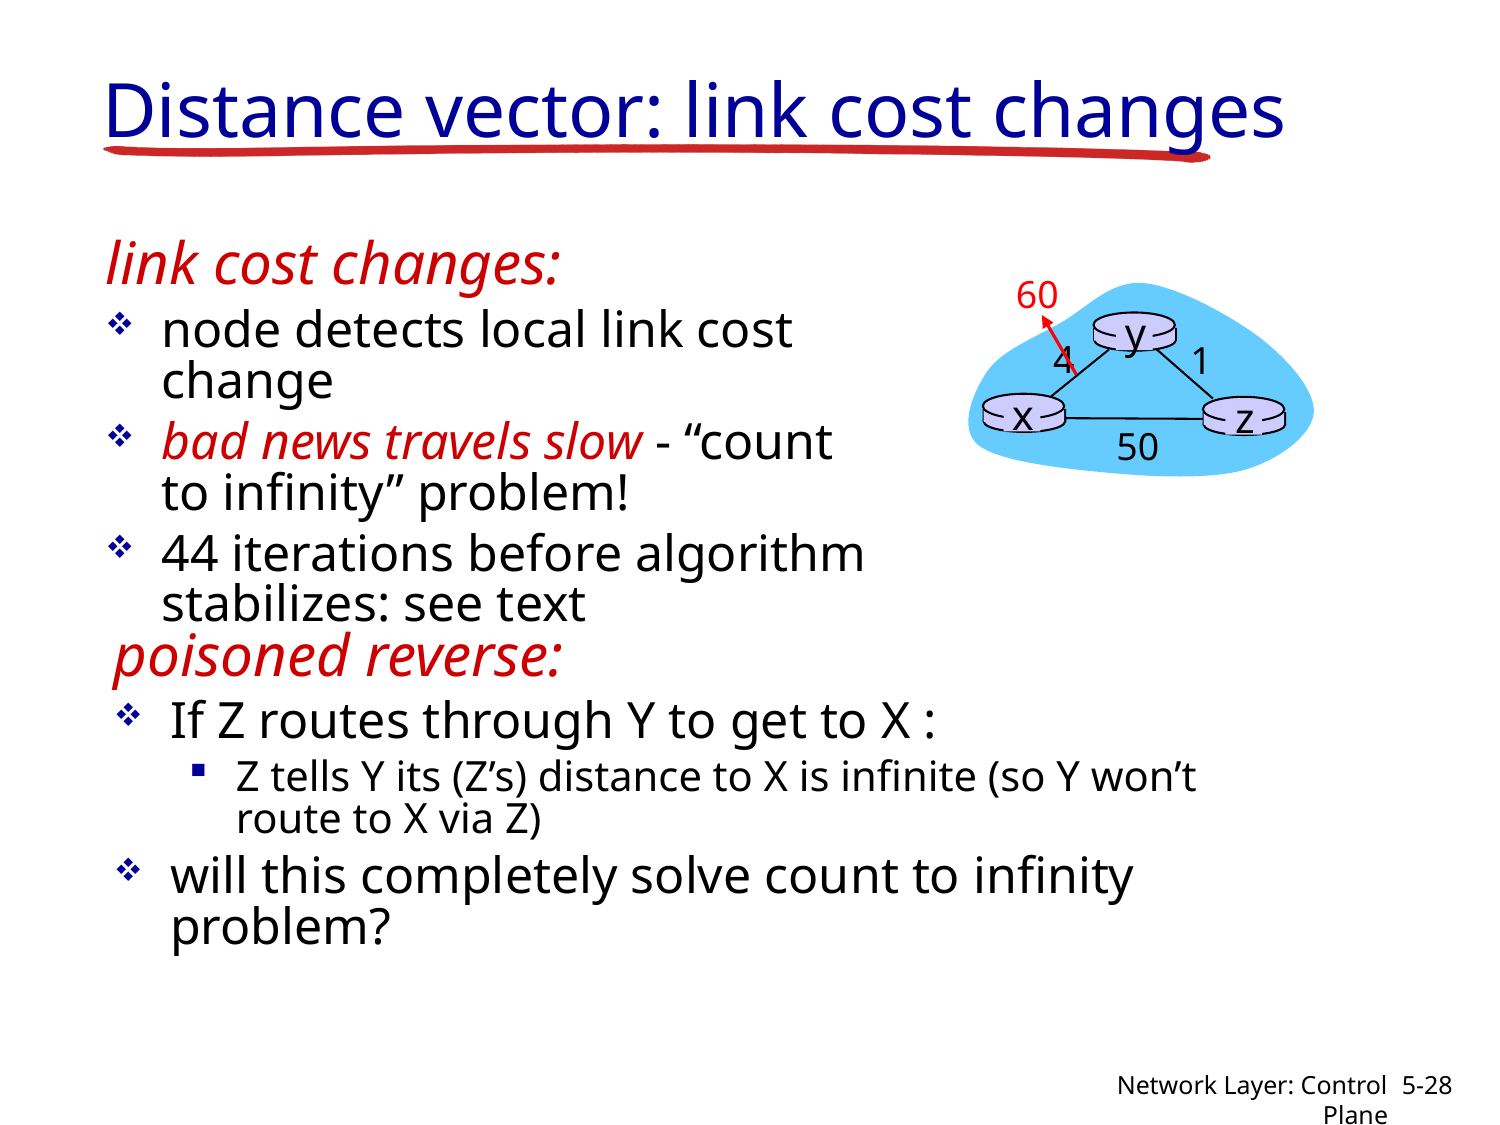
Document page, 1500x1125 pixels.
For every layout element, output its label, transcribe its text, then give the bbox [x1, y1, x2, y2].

text_box poisoned reverse: If Z routes through Y to get to X : Z tells Y its (Z’s) distance to X is infinite (so Y won’t route to X via Z) will this completely solve count to infinity problem? [99, 621, 1282, 866]
text_box 5-<number> [1387, 1062, 1478, 1107]
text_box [957, 263, 1317, 480]
text_box link cost changes: node detects local link cost change bad news travels slow - “count to infinity” problem! 44 iterations before algorithm stabilizes: see text [90, 229, 889, 644]
text_box Distance vector: link cost changes [87, 24, 1363, 191]
text_box Network Layer: Control Plane [1045, 1062, 1403, 1102]
picture [98, 138, 1224, 168]
